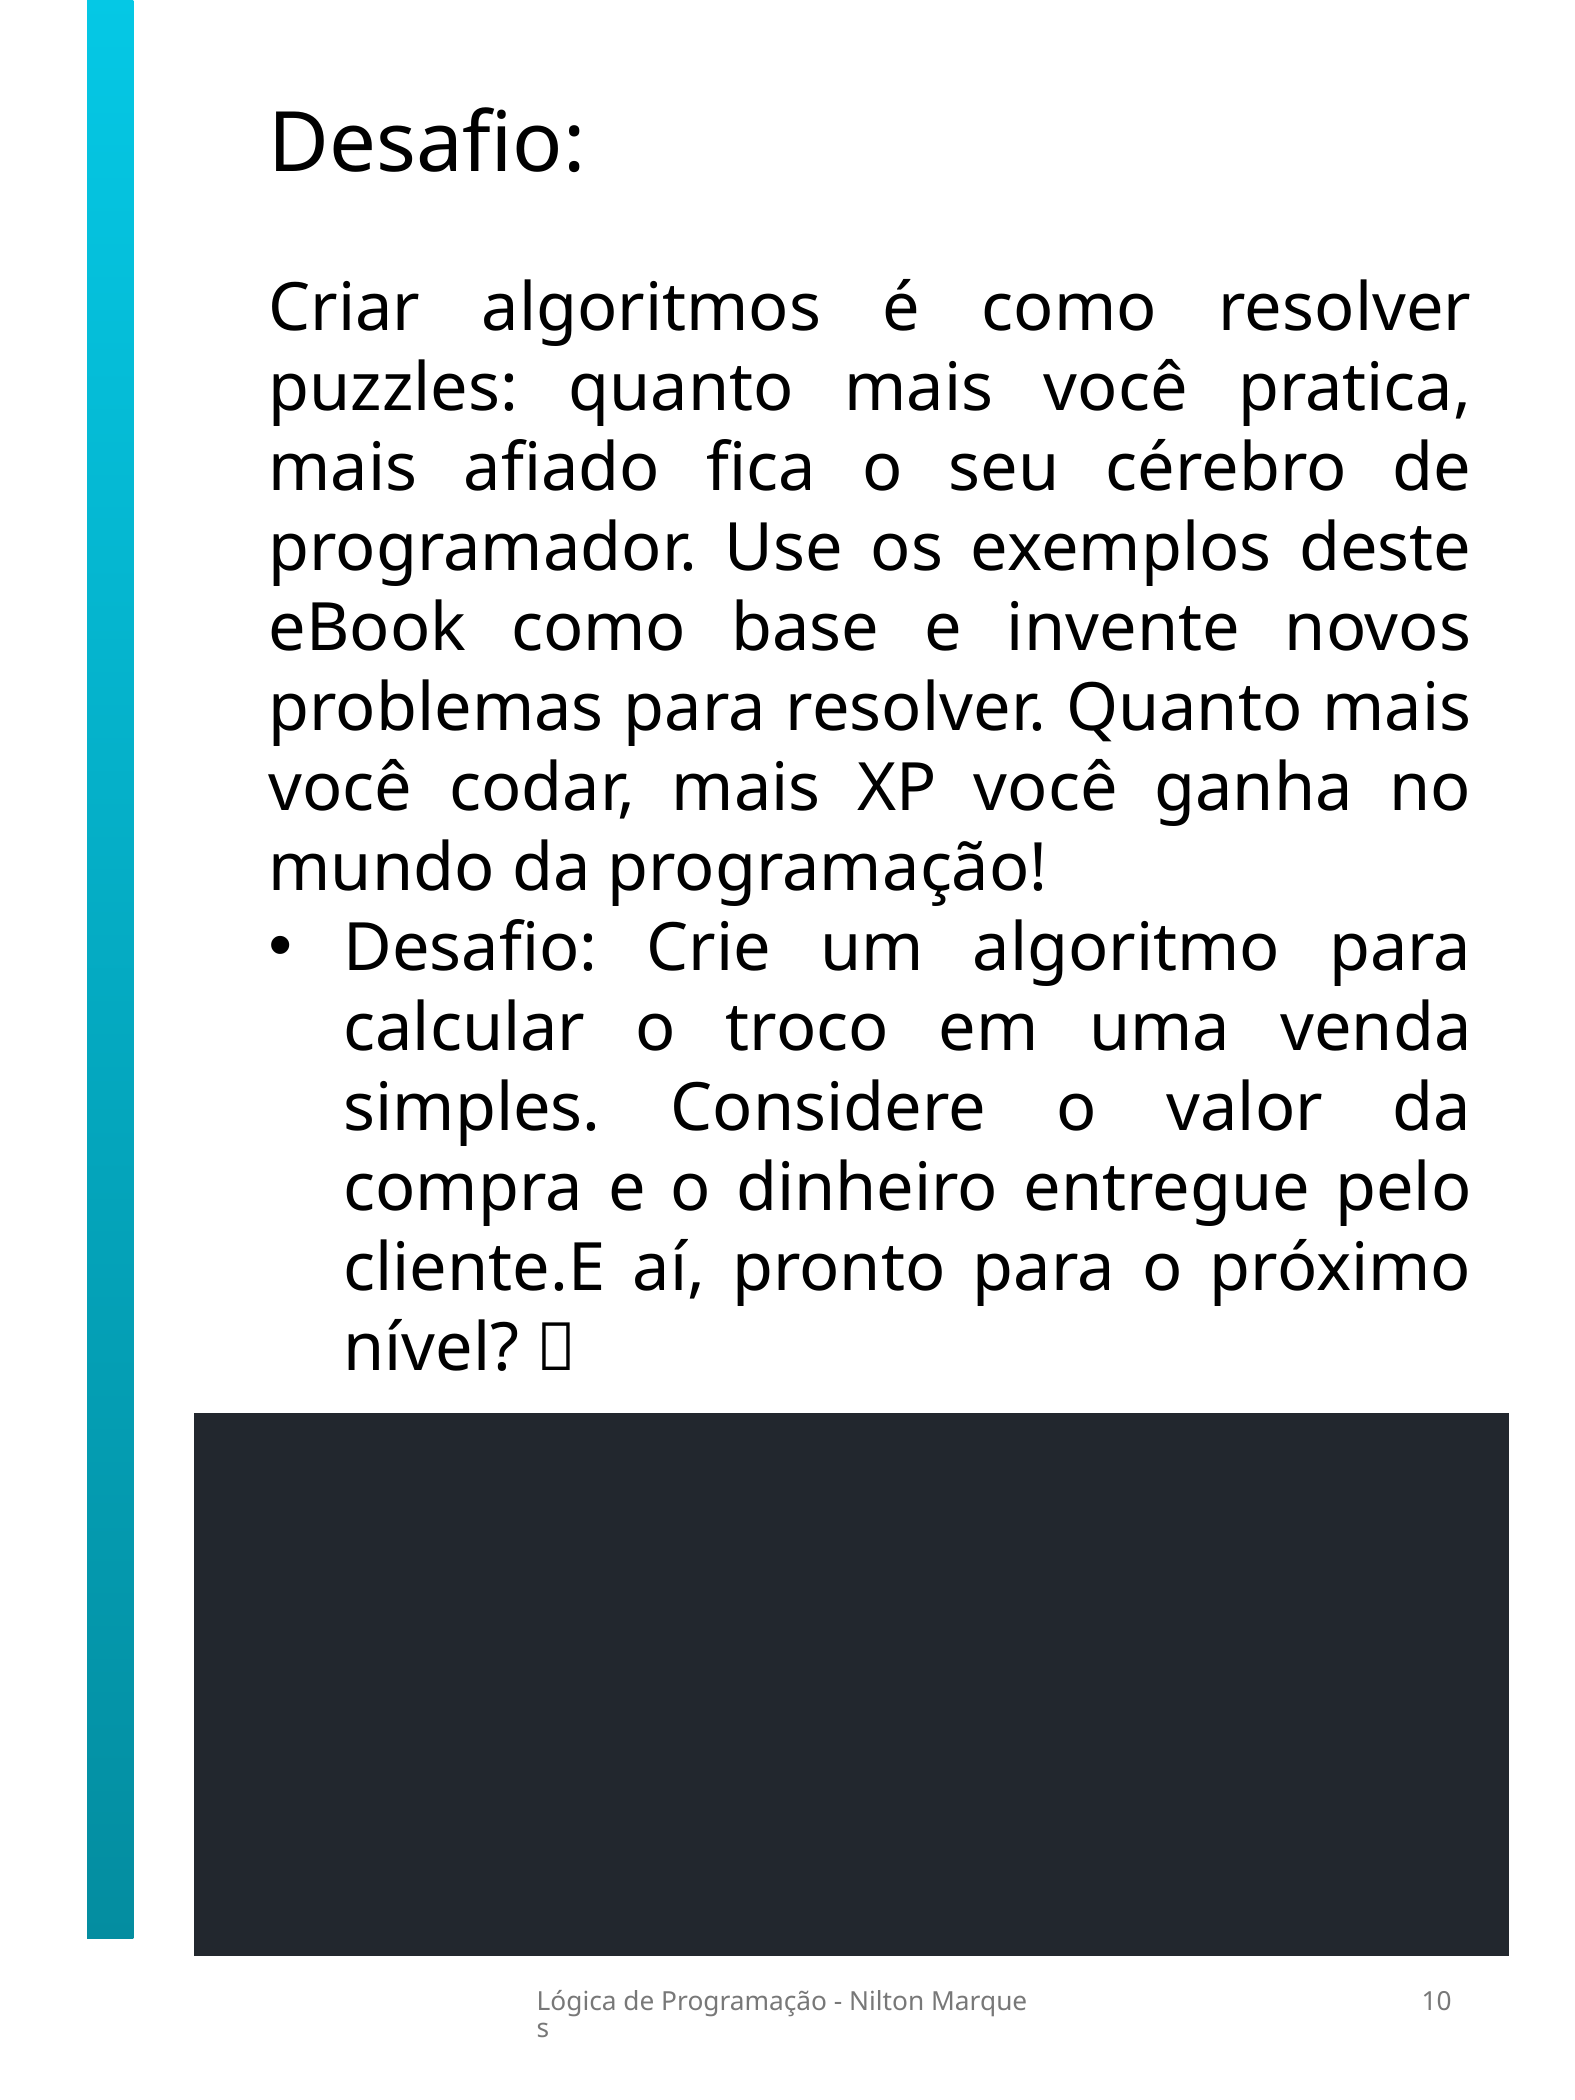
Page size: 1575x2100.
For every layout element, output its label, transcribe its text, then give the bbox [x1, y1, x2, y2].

text_box Desafio: Crie um algoritmo para calcular o troco em uma venda simples. Considere o valor da compra e o dinheiro entregue pelo cliente.E aí, pronto para o próximo nível? 🚀 [253, 911, 1488, 1391]
text_box Desafio: [253, 80, 1008, 196]
text_box [86, 0, 135, 1940]
text_box Criar algoritmos é como resolver puzzles: quanto mais você pratica, mais afiado fica o seu cérebro de programador. Use os exemplos deste eBook como base e invente novos problemas para resolver. Quanto mais você codar, mais XP você ganha no mundo da programação! [253, 256, 1488, 911]
slide_number 10 [1112, 1957, 1467, 2059]
picture [194, 1413, 1509, 1957]
footer Lógica de Programação - Nilton Marques [521, 1957, 1054, 2059]
